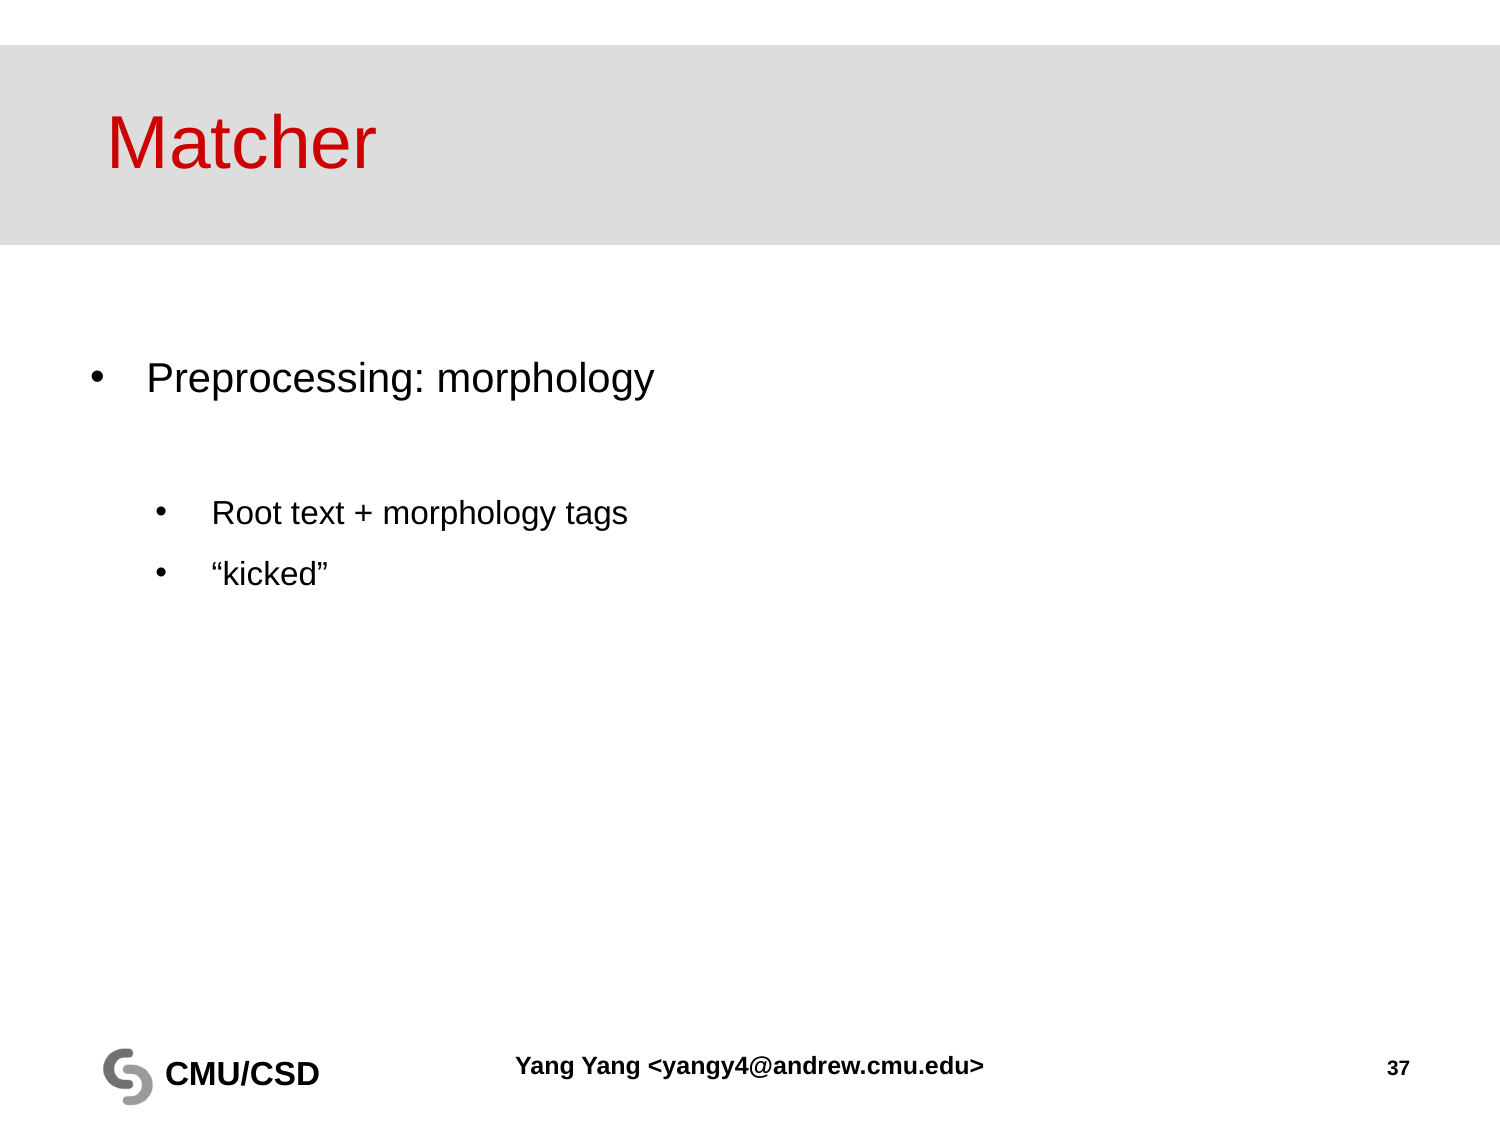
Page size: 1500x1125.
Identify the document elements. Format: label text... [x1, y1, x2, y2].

title Matcher [91, 44, 1426, 233]
list Preprocessing: morphology Root text + morphology tags “kicked” [74, 262, 1426, 1006]
slide_number 37 [1074, 1049, 1426, 1088]
picture [92, 1036, 163, 1113]
footer Yang Yang <yangy4@andrew.cmu.edu> [424, 1049, 1074, 1088]
